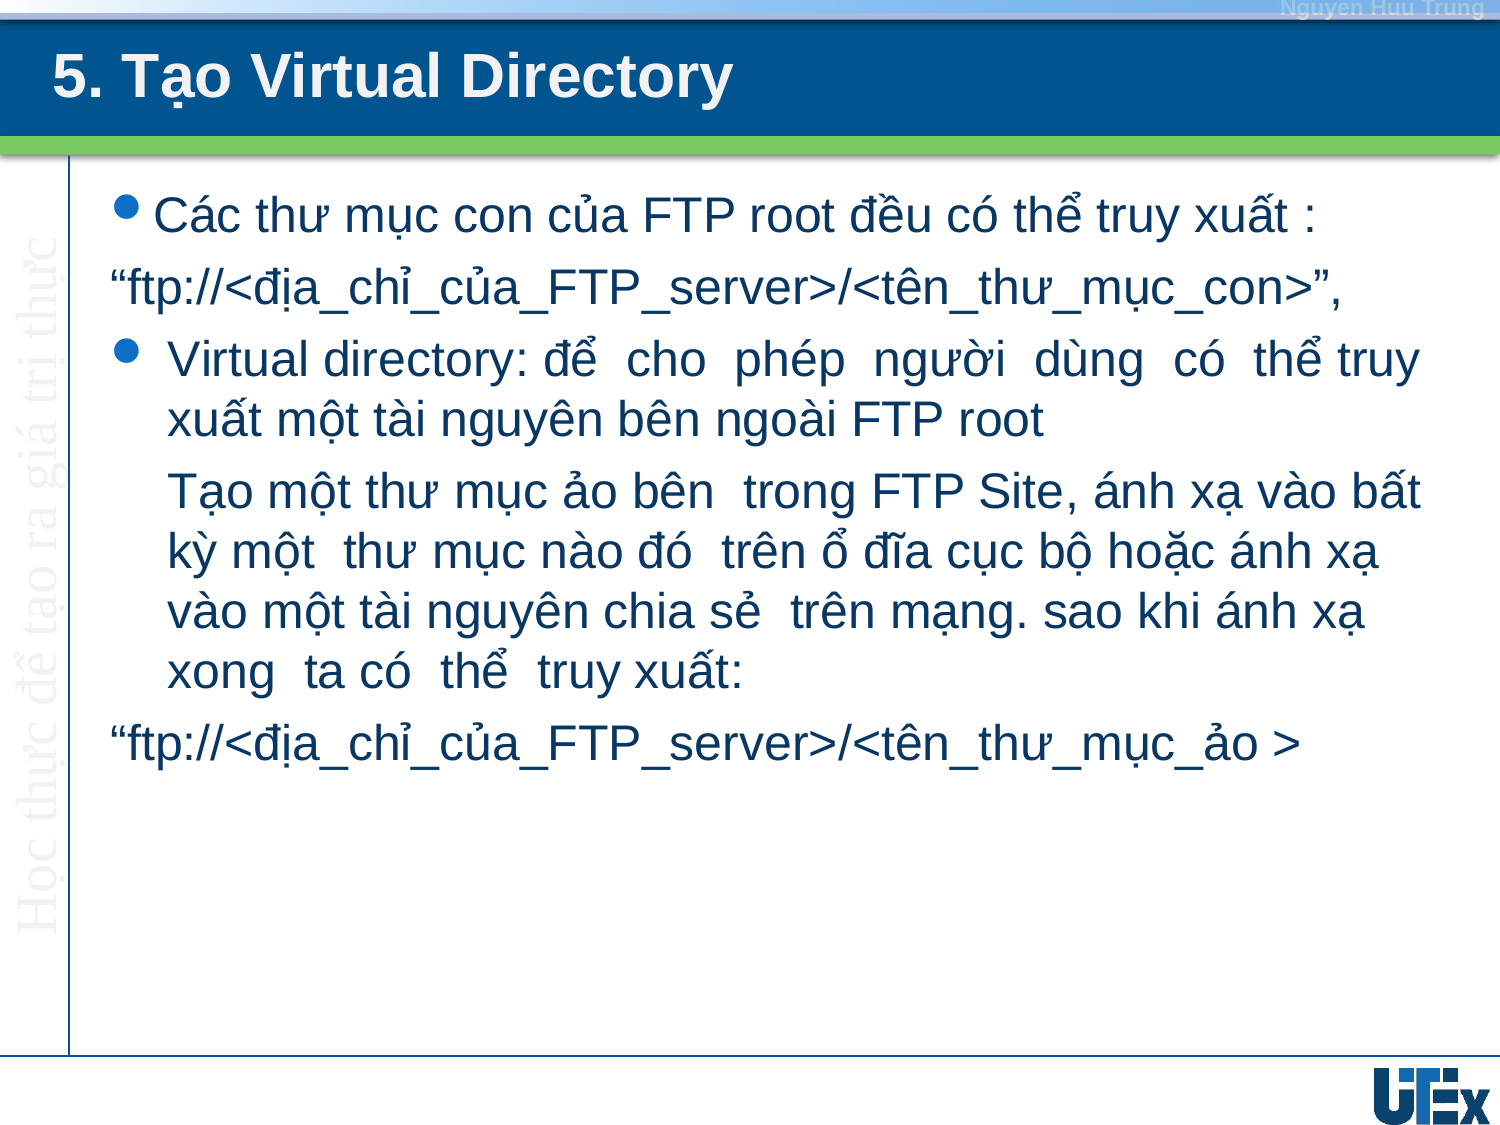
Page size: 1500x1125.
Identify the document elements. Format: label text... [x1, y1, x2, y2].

title 5. Tạo Virtual Directory [37, 24, 1476, 126]
picture [1374, 1068, 1490, 1125]
list Các thư mục con của FTP root đều có thể truy xuất : “ftp://<địa_chỉ_của_FTP_server>/<tên_thư_mục_con>”, Virtual directory: để cho phép người dùng có thể truy xuất một tài nguyên bên ngoài FTP root Tạo một thư mục ảo bên trong FTP Site, ánh xạ vào bất kỳ một thư mục nào đó trên ổ đĩa cục bộ hoặc ánh xạ vào một tài nguyên chia sẻ trên mạng. sao khi ánh xạ xong ta có thể truy xuất: “ftp://<địa_chỉ_của_FTP_server>/<tên_thư_mục_ảo > [87, 174, 1463, 1038]
